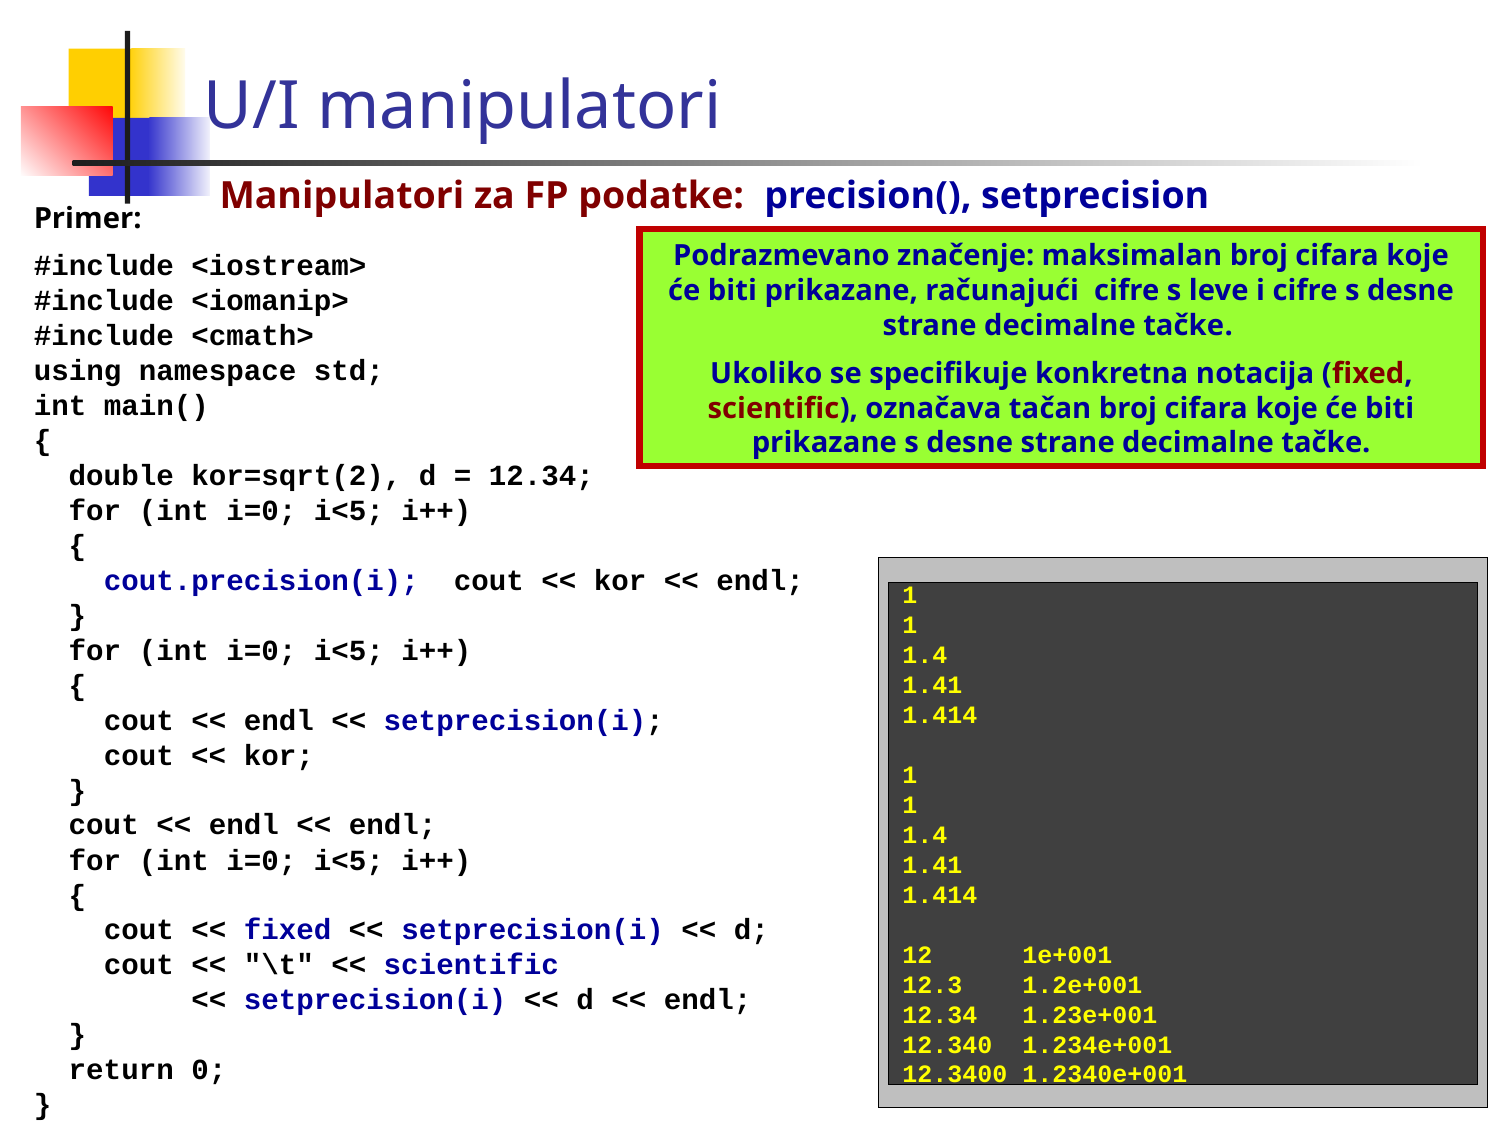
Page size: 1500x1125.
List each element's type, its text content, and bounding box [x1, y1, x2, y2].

text_box Manipulatori za FP podatke: precision(), setprecision [0, 163, 1430, 244]
text_box Podrazmevano značenje: maksimalan broj cifara koje će biti prikazane, računajući cifre s leve i cifre s desne strane decimalne tačke. Ukoliko se specifikuje konkretna notacija (fixed, scientific), označava tačan broj cifara koje će biti prikazane s desne strane decimalne tačke. [639, 229, 1484, 467]
text_box Primer: #include <iostream> #include <iomanip> #include <cmath> using namespace std; int main() { double kor=sqrt(2), d = 12.34; for (int i=0; i<5; i++) { cout.precision(i); cout << kor << endl; } for (int i=0; i<5; i++) { cout << endl << setprecision(i); cout << kor; } cout << endl << endl; for (int i=0; i<5; i++) { cout << fixed << setprecision(i) << d; cout << "\t" << scientific << setprecision(i) << d << endl; } return 0; } [19, 191, 876, 1047]
title U/I manipulatori [188, 18, 1500, 150]
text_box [878, 556, 1488, 1109]
